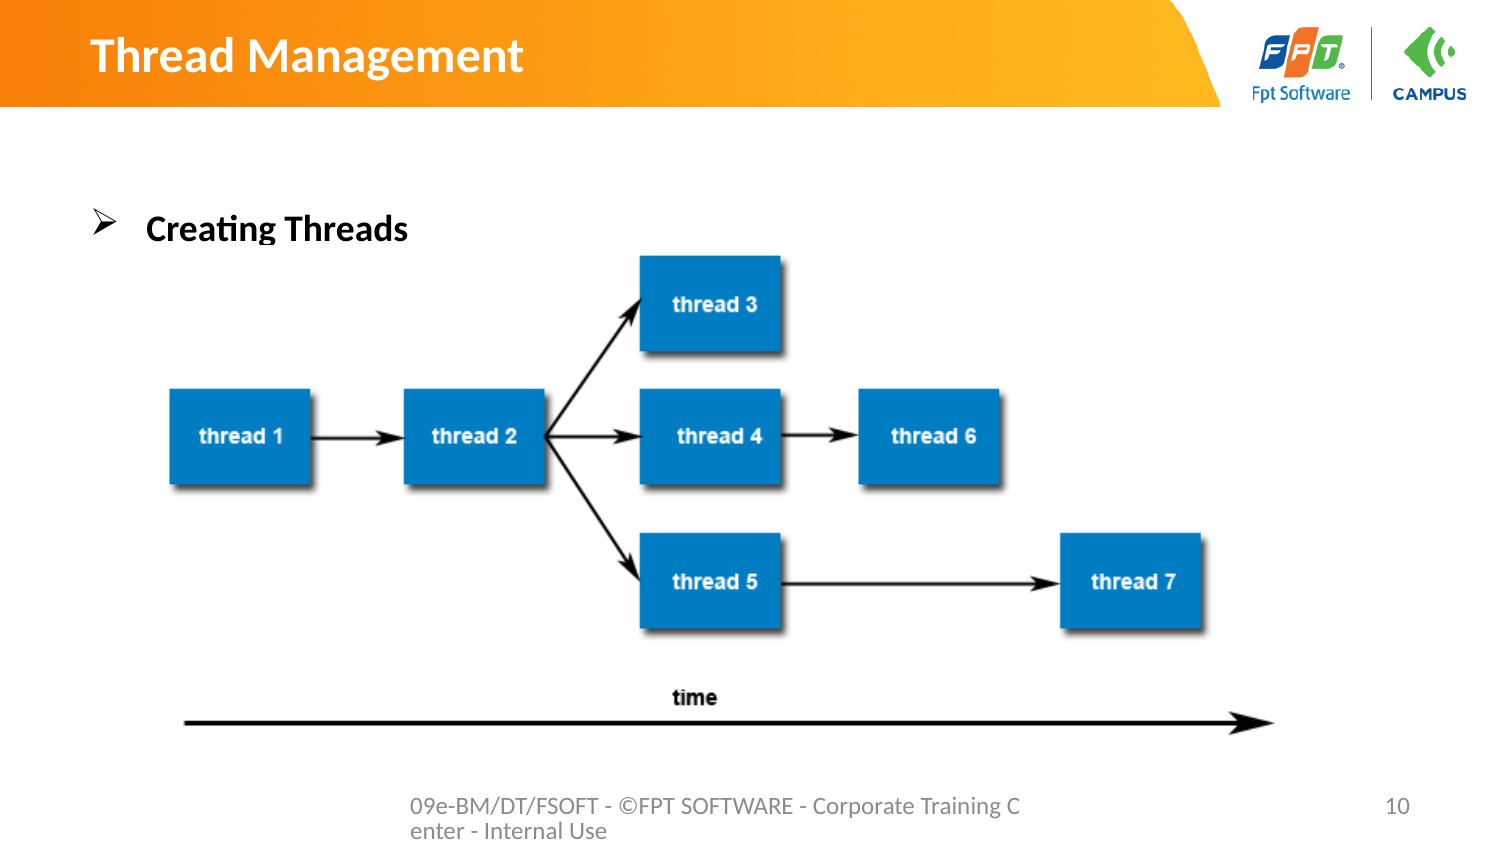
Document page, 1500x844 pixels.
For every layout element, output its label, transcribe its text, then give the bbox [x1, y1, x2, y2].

title Thread Management [75, 0, 1176, 106]
footer 09e-BM/DT/FSOFT - ©FPT SOFTWARE - Corporate Training Center - Internal Use [395, 782, 1043, 827]
picture [0, 0, 1500, 844]
slide_number 10 [1074, 782, 1425, 827]
list Creating Threads [75, 196, 1425, 754]
